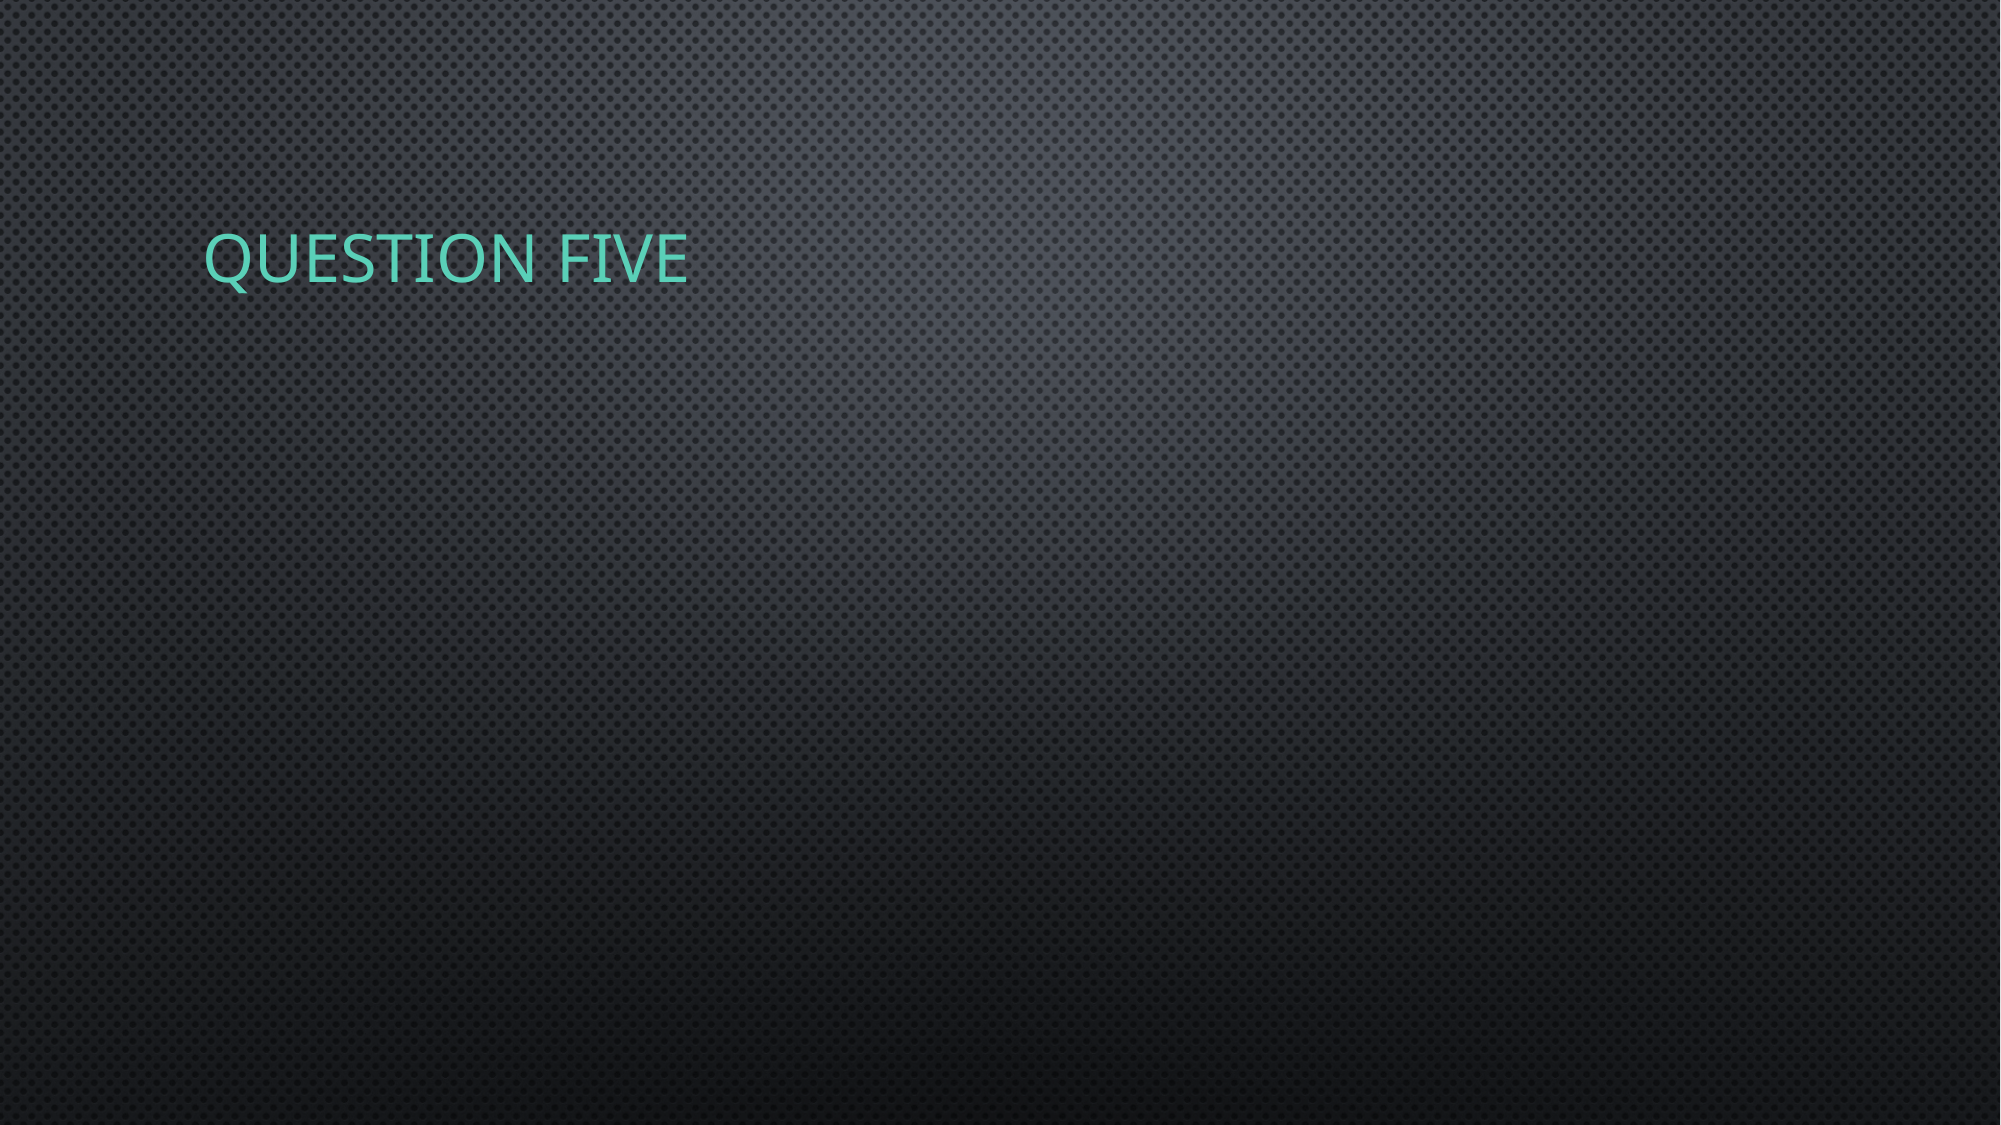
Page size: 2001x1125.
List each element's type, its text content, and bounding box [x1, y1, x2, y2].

title Question five [187, 99, 1813, 413]
